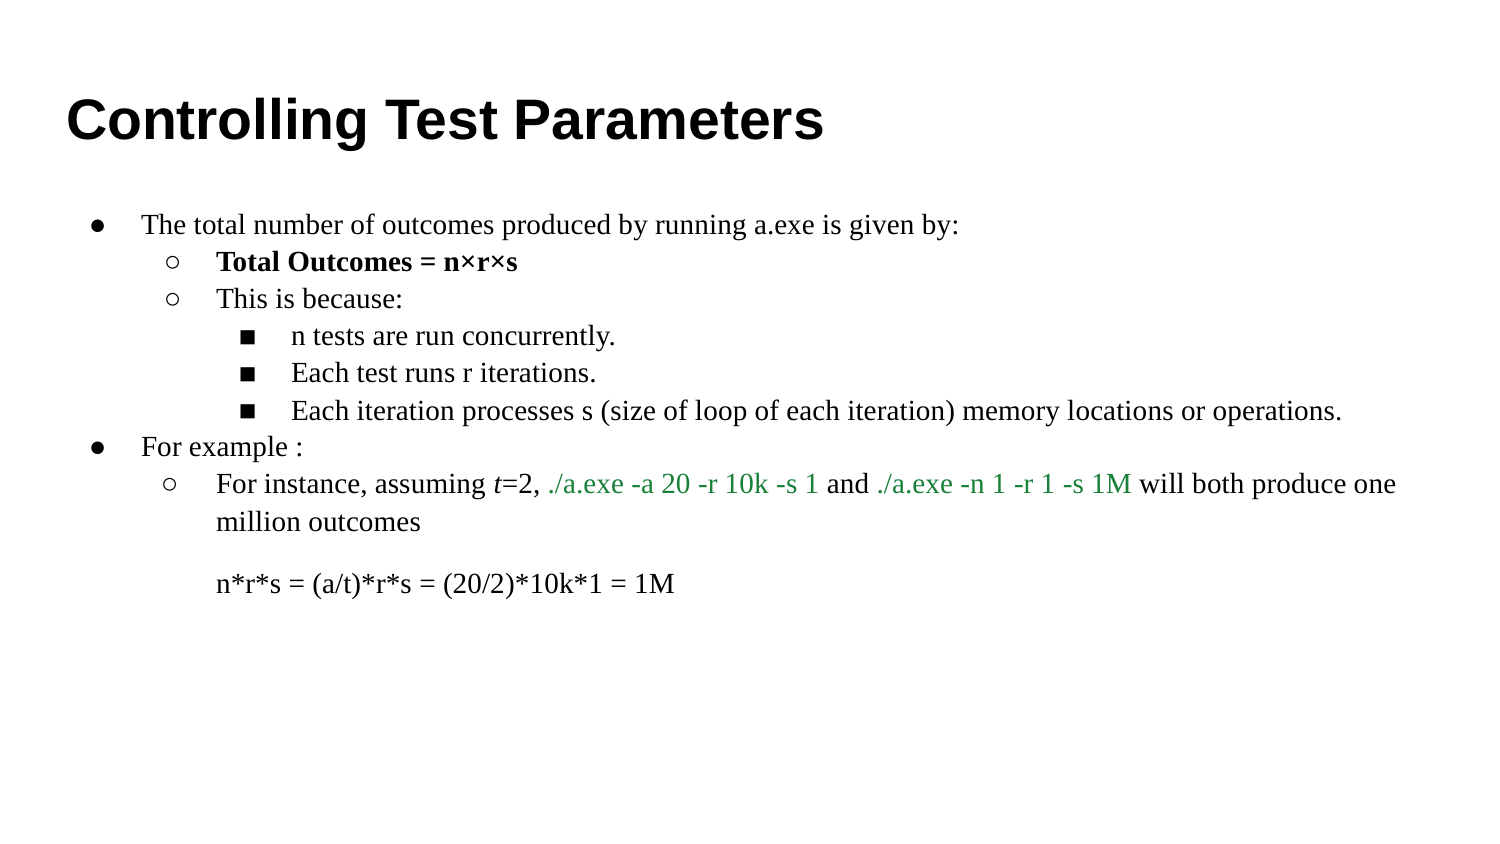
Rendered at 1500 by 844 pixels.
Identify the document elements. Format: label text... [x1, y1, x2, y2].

list The total number of outcomes produced by running a.exe is given by: Total Outcomes = n×r×s This is because: n tests are run concurrently. Each test runs r iterations. Each iteration processes s (size of loop of each iteration) memory locations or operations. For example : For instance, assuming t=2, ./a.exe -a 20 -r 10k -s 1 and ./a.exe -n 1 -r 1 -s 1M will both produce one million outcomes n*r*s = (a/t)*r*s = (20/2)*10k*1 = 1M [51, 189, 1449, 750]
title Controlling Test Parameters [51, 72, 1449, 167]
